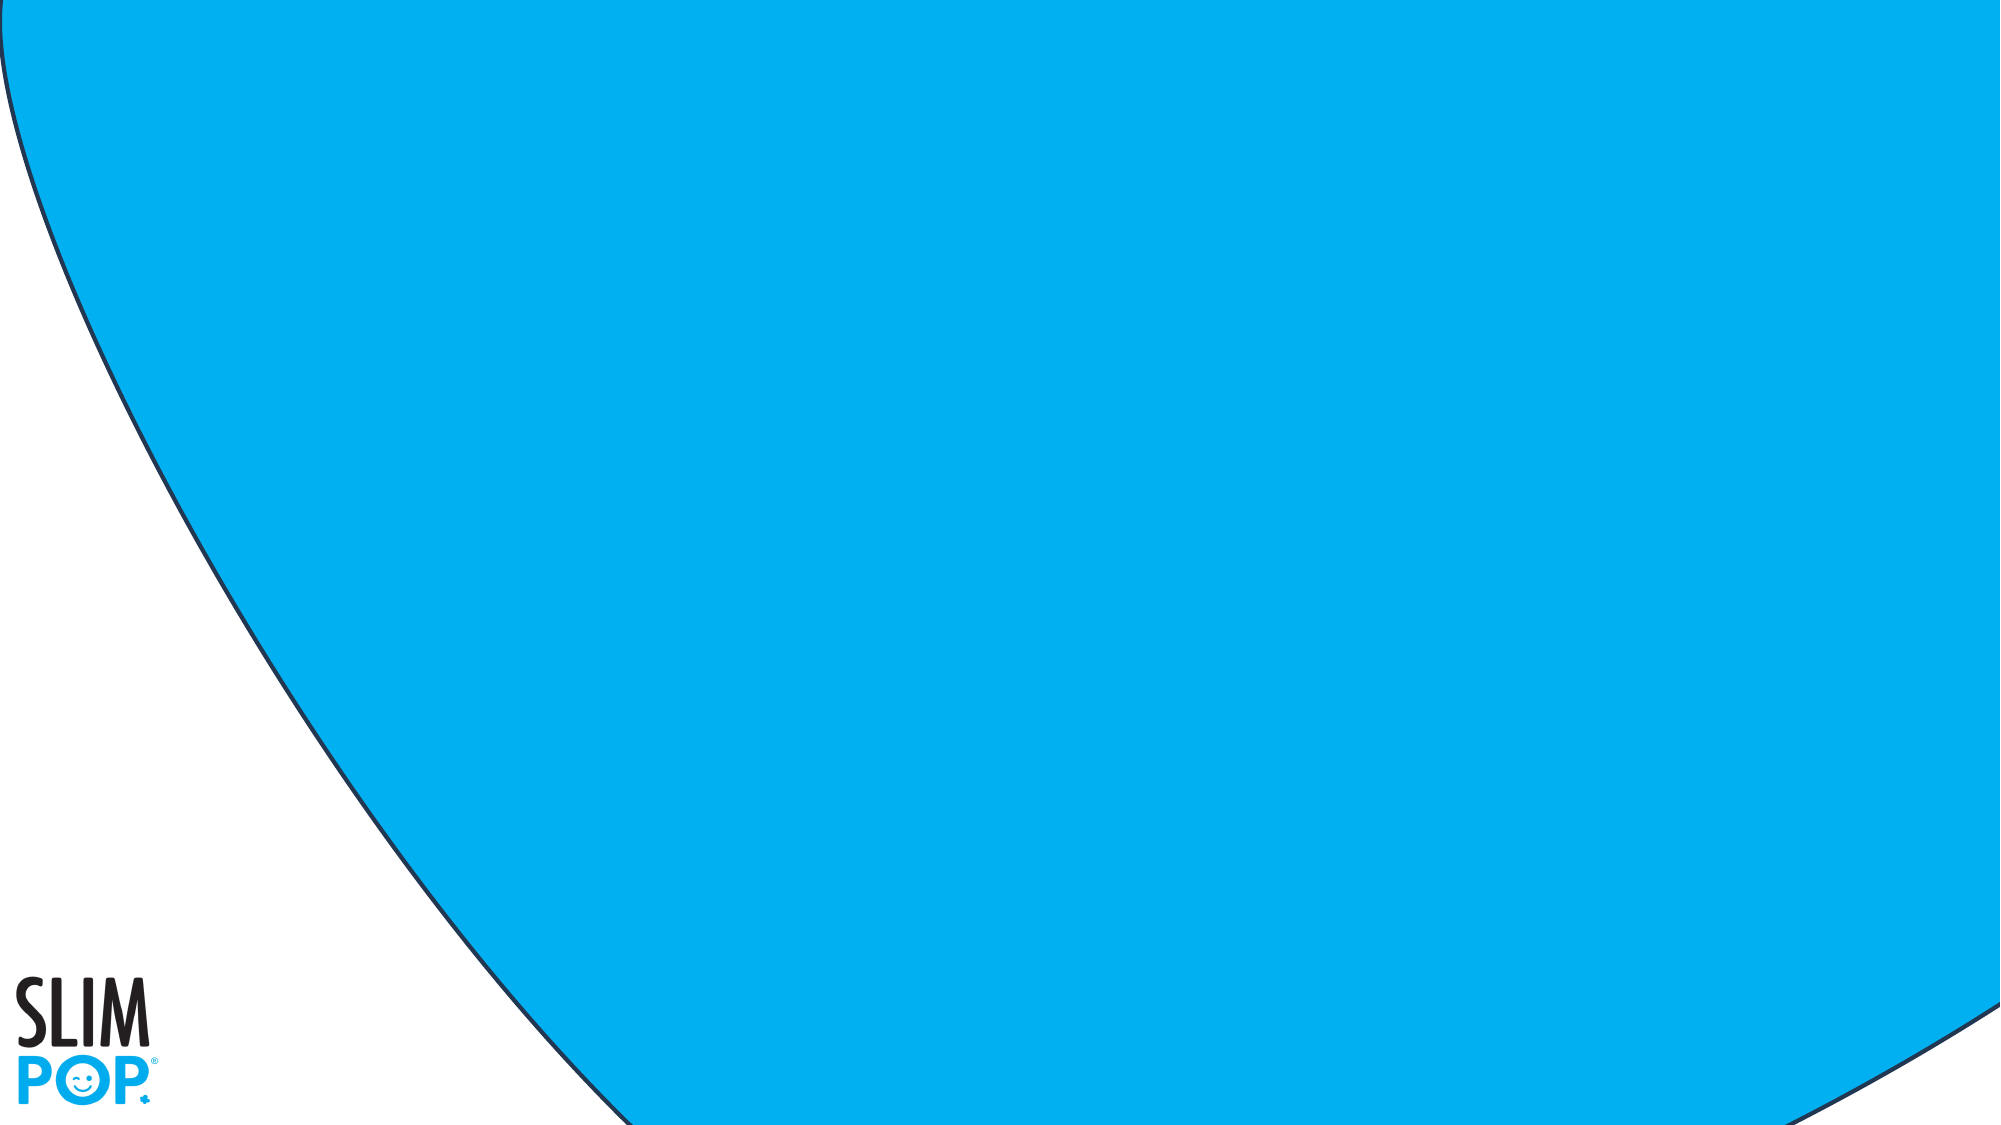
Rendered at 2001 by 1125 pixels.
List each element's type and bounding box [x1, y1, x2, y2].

text_box [0, 964, 175, 1121]
text_box [0, 0, 2000, 1125]
